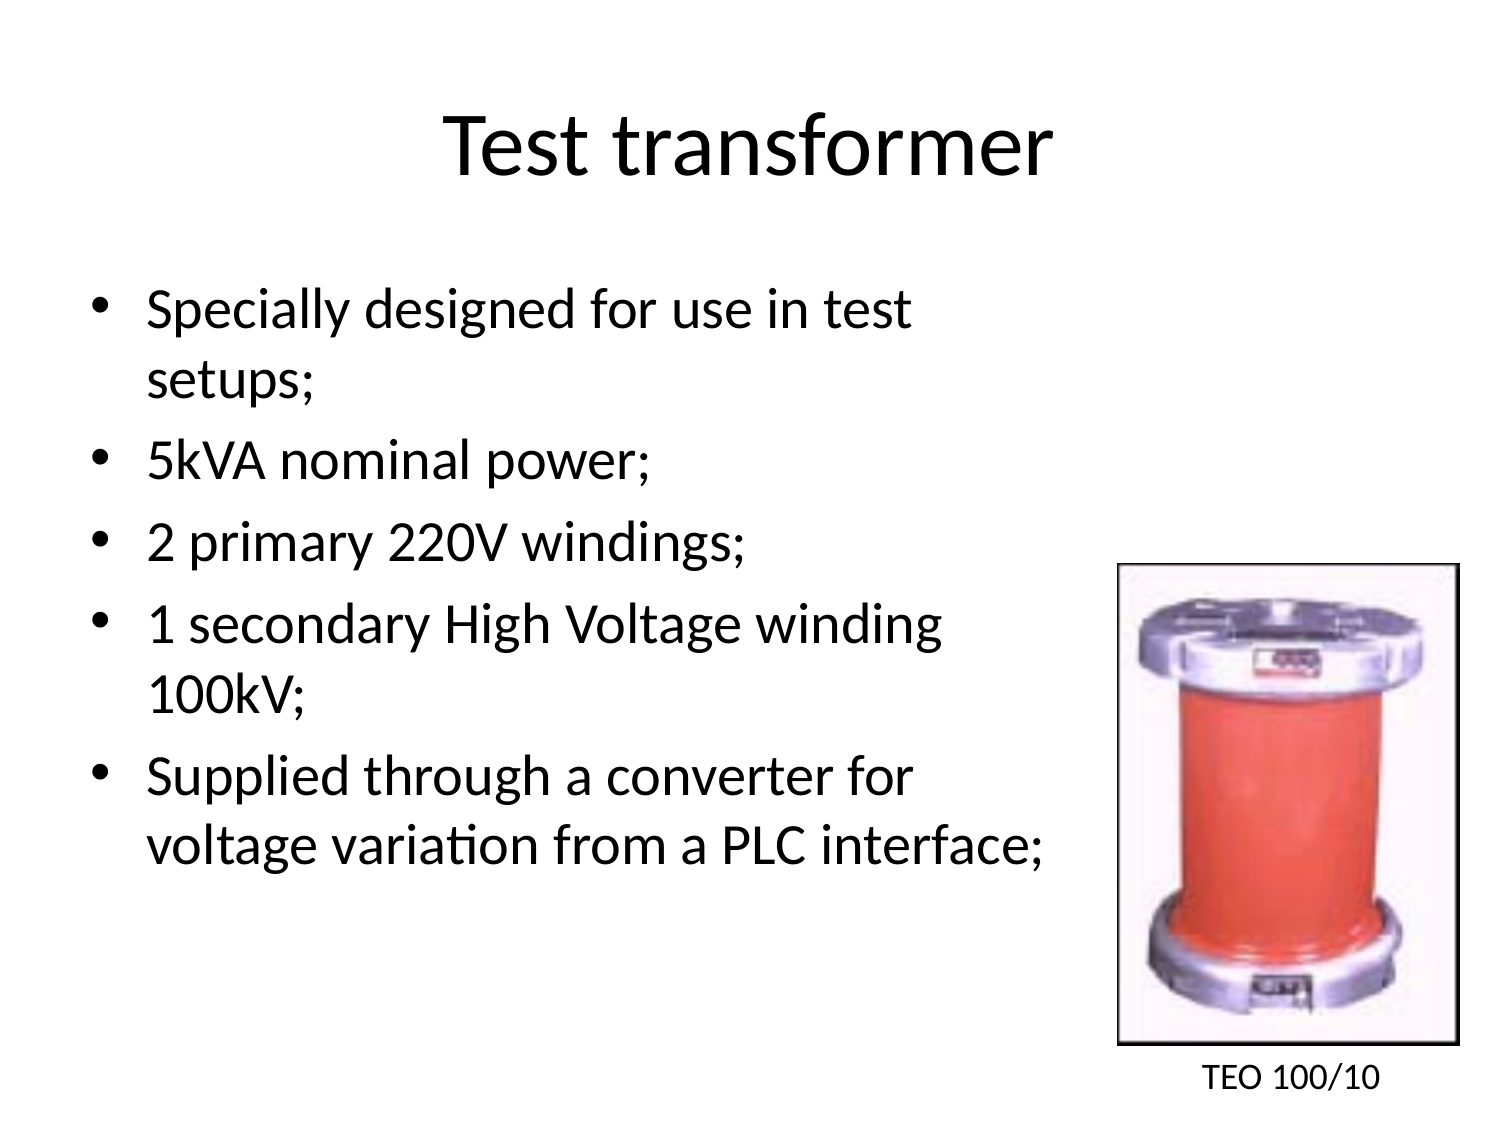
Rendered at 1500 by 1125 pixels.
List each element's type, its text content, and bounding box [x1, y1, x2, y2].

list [1117, 563, 1460, 1046]
title Test transformer [75, 45, 1425, 233]
list Specially designed for use in test setups; 5kVA nominal power; 2 primary 220V windings; 1 secondary High Voltage winding 100kV; Supplied through a converter for voltage variation from a PLC interface; [75, 262, 1105, 1005]
text_box TEO 100/10 [1187, 1045, 1500, 1105]
